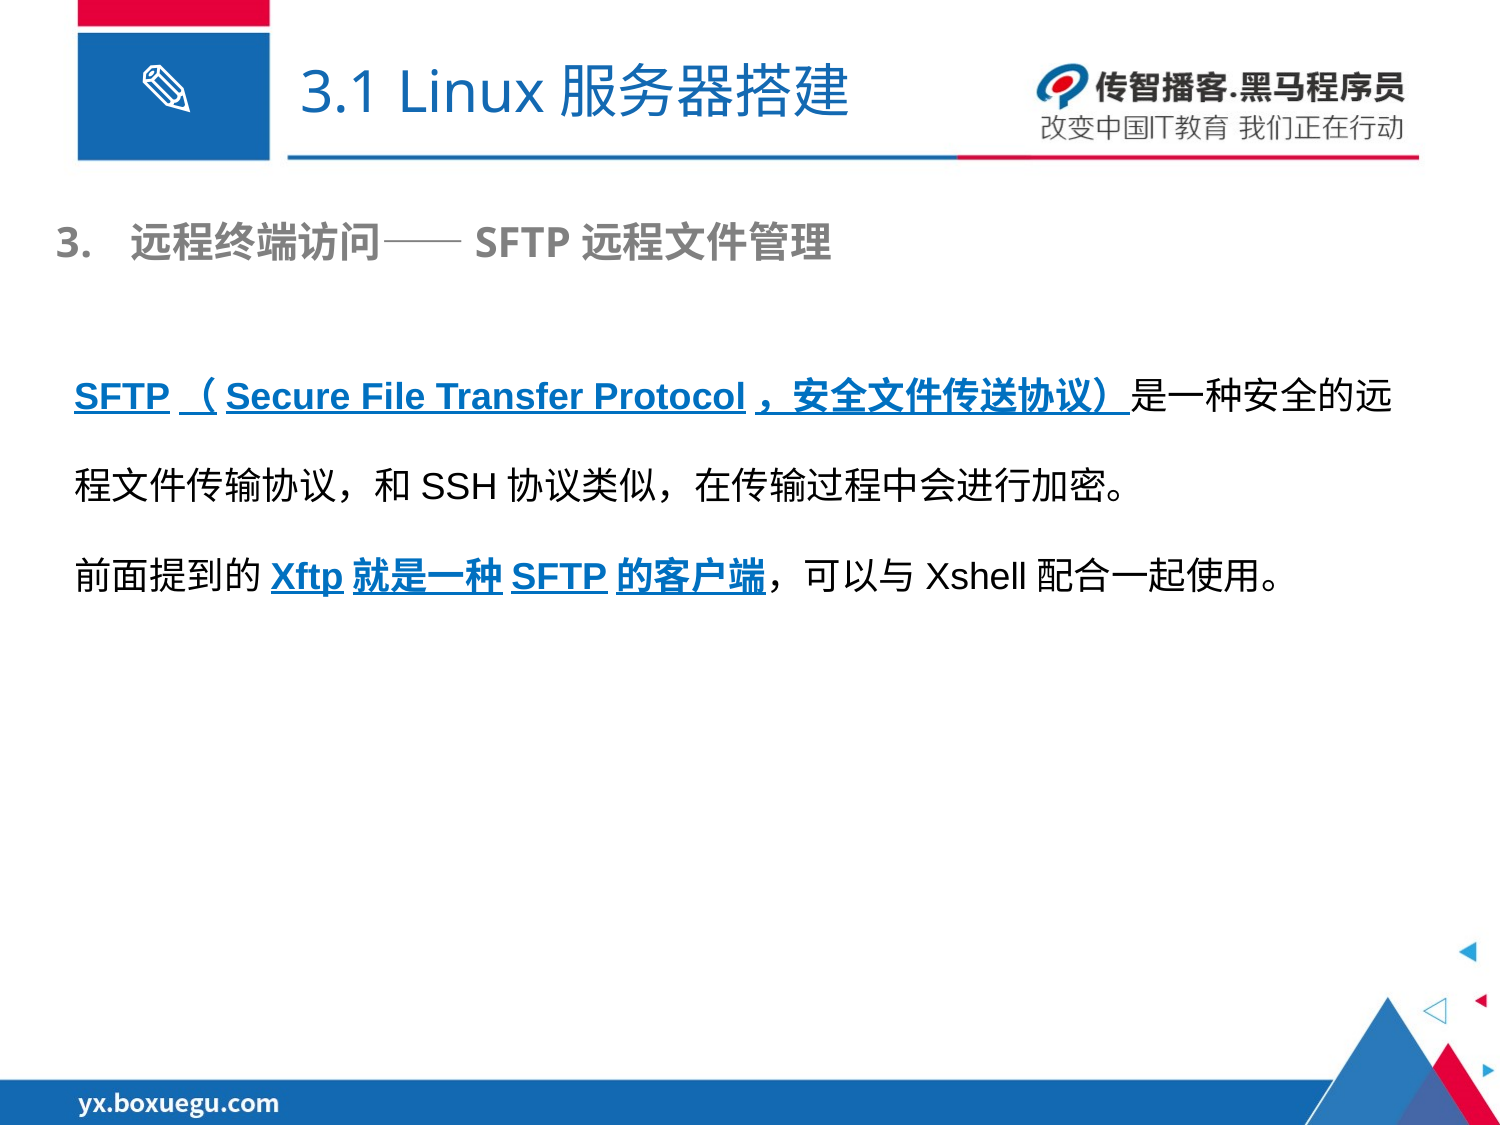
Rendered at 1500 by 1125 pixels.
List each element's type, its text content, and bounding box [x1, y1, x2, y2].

text_box SFTP（Secure File Transfer Protocol，安全文件传送协议）是一种安全的远程文件传输协议，和SSH协议类似，在传输过程中会进行加密。 前面提到的Xftp就是一种SFTP的客户端，可以与Xshell配合一起使用。 [59, 319, 1438, 605]
picture [0, 0, 1500, 1125]
text_box 远程终端访问——SFTP远程文件管理 [41, 208, 1424, 274]
title 3.1 Linux服务器搭建 [285, 25, 1137, 153]
